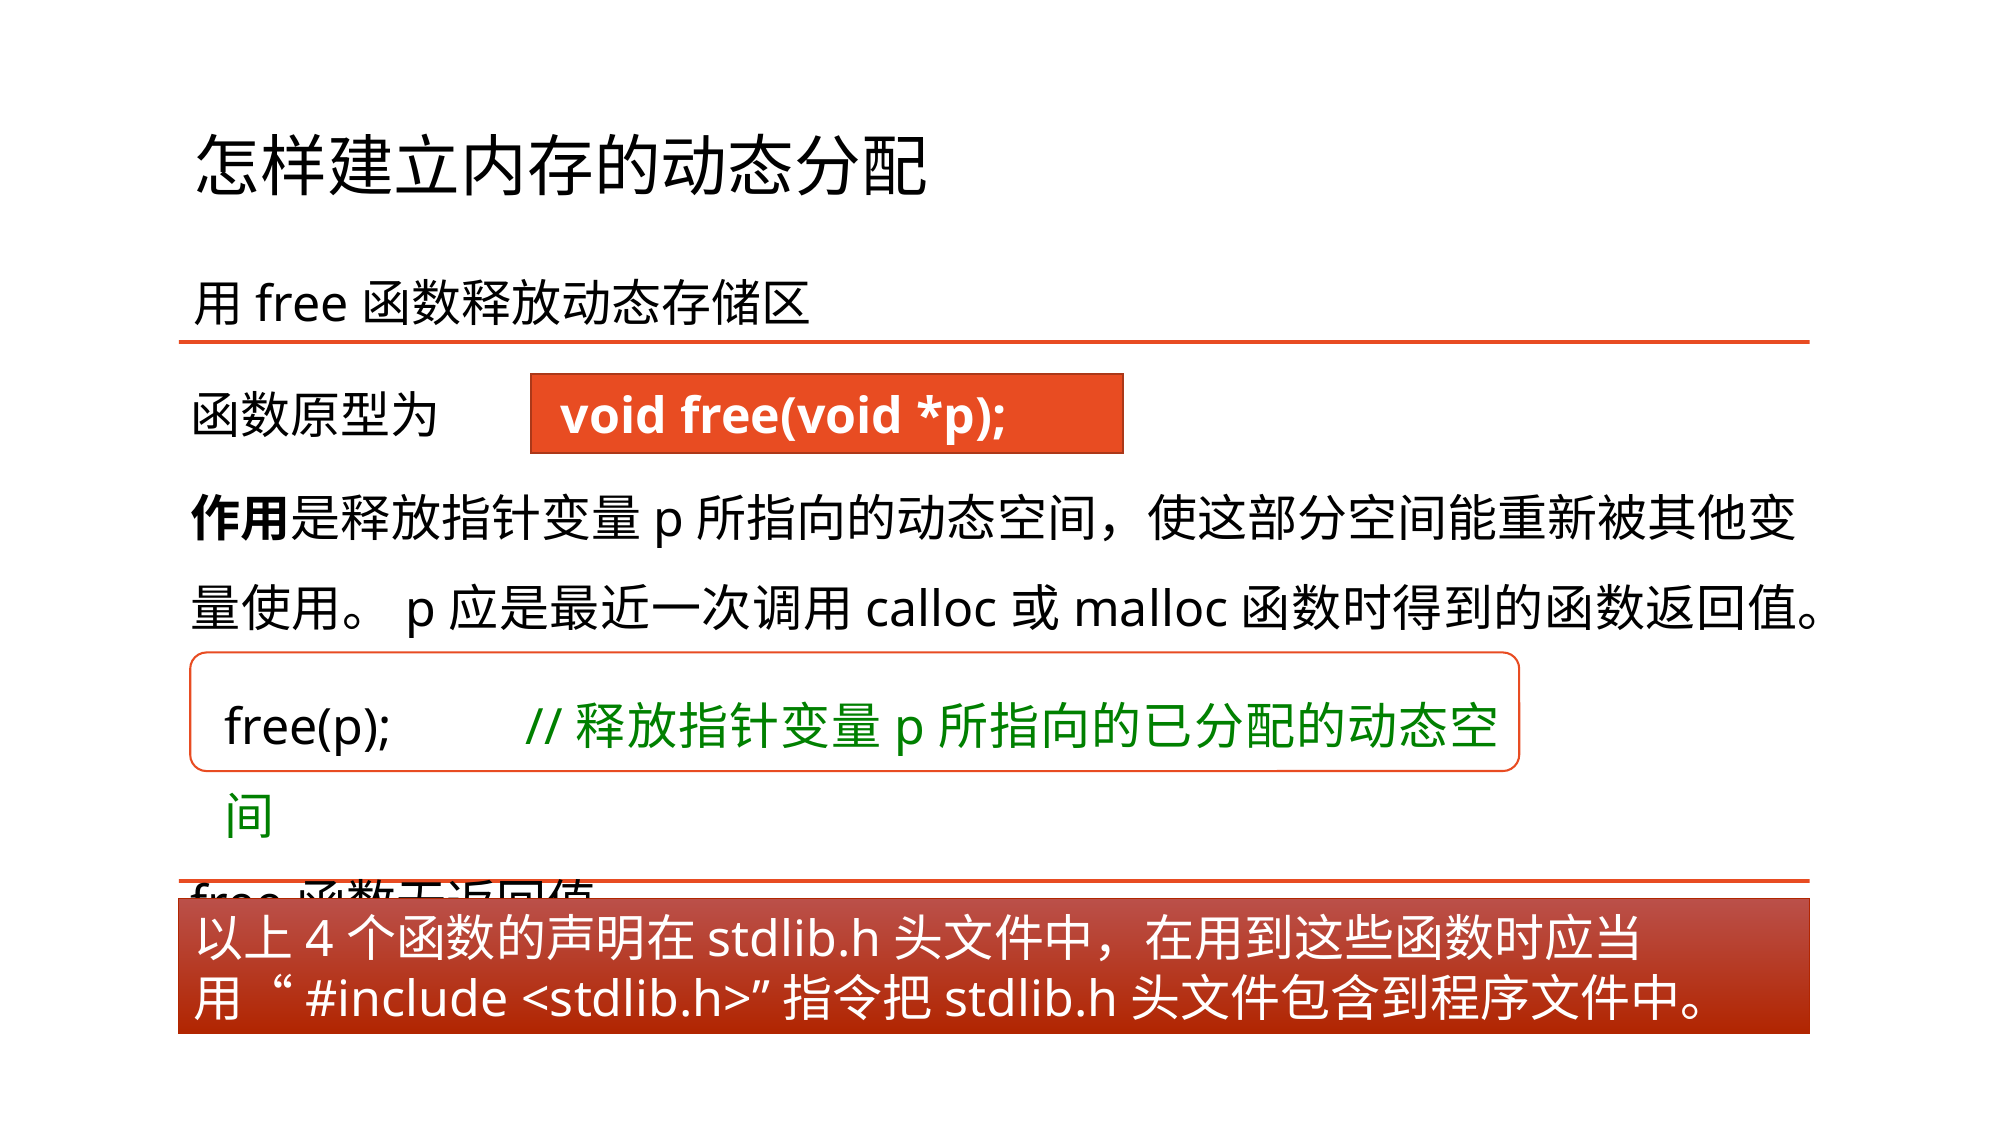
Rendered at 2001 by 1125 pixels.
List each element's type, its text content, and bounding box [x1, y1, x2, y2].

text_box void free(void *p); [530, 373, 1124, 454]
text_box free(p); //释放指针变量p所指向的已分配的动态空间 [189, 651, 1521, 773]
title 怎样建立内存的动态分配 [178, 60, 1365, 278]
text_box 用free函数释放动态存储区 [178, 204, 1179, 339]
text_box 以上4个函数的声明在stdlib.h头文件中，在用到这些函数时应当用“#include <stdlib.h>”指令把stdlib.h头文件包含到程序文件中。 [178, 898, 1810, 1034]
